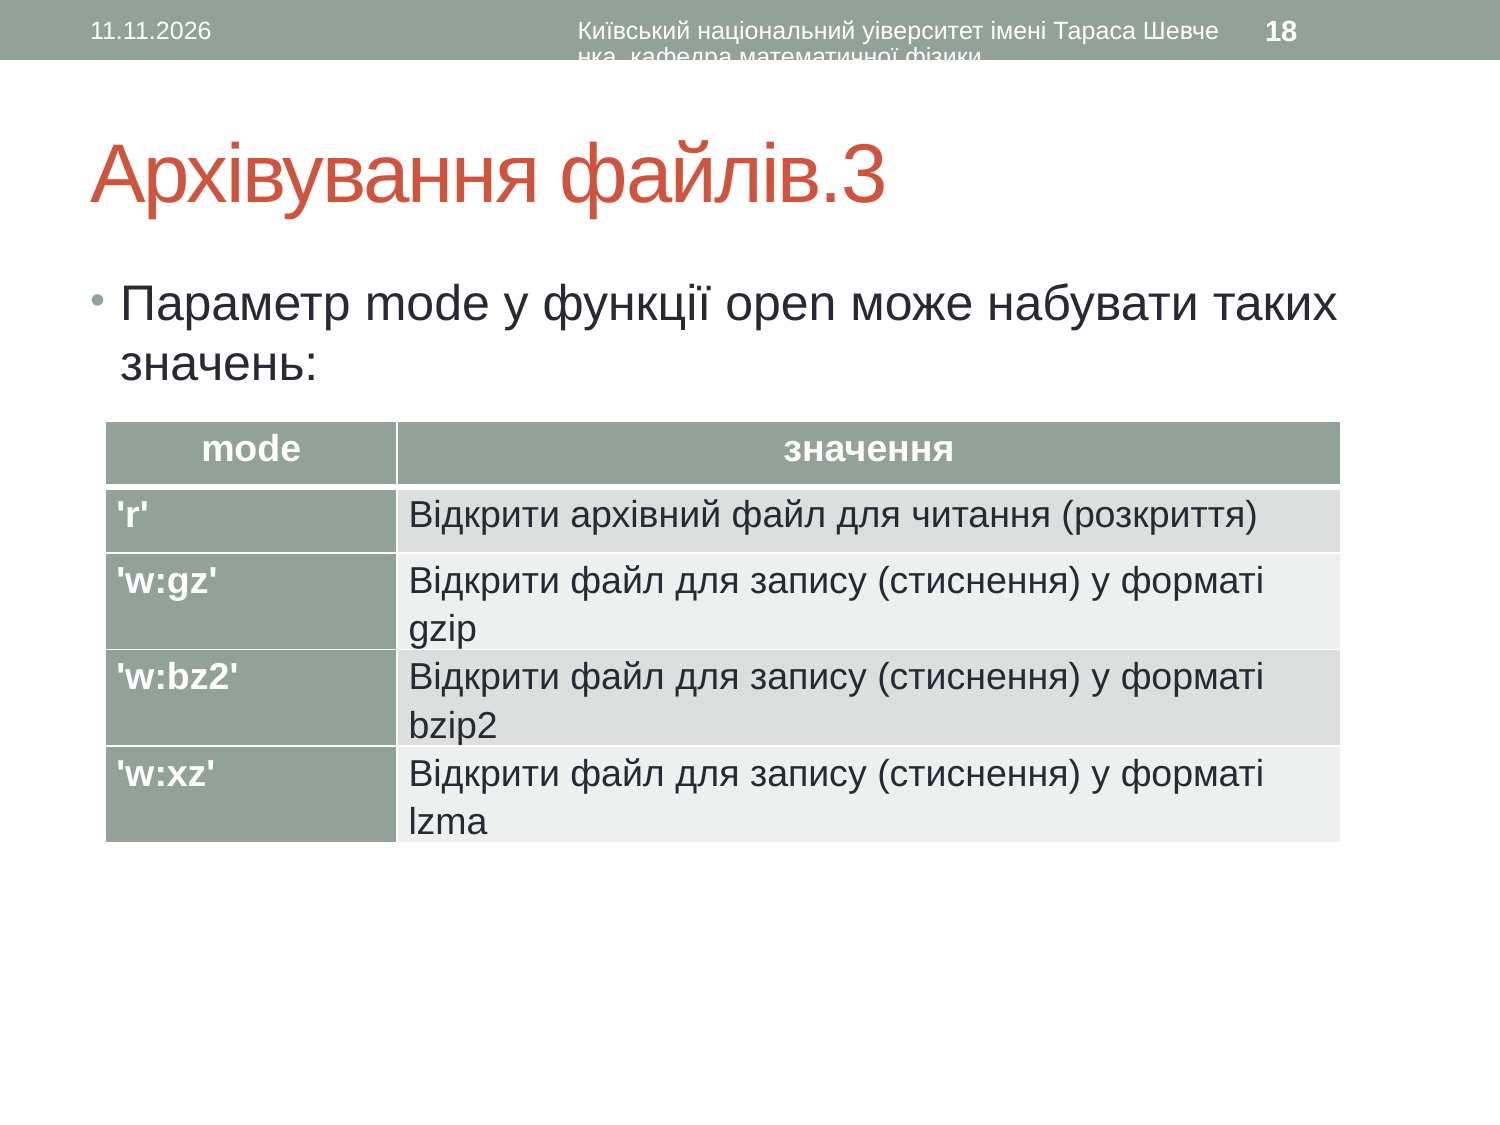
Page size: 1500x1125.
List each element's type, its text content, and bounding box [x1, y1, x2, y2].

table_cell Відкрити архівний файл для читання (розкриття) [398, 490, 1340, 552]
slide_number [75, 3, 550, 57]
table_cell 'w:bz2' [106, 650, 396, 745]
footer Київський національний уіверситет імені Тараса Шевченка, кафедра математичної фізики [562, 3, 1238, 57]
table_cell 'r' [106, 490, 396, 552]
table_cell Відкрити файл для запису (стиснення) у форматі gzip [398, 554, 1340, 649]
list Параметр mode у функції open може набувати таких значень: [75, 262, 1425, 1063]
table_cell 'w:gz' [106, 554, 396, 649]
table_cell Відкрити файл для запису (стиснення) у форматі bzip2 [398, 650, 1340, 745]
title Архівування файлів.3 [75, 87, 1425, 250]
table_header значення [398, 422, 1340, 484]
table_cell Відкрити файл для запису (стиснення) у форматі lzma [398, 747, 1340, 842]
slide_number 18 [1250, 3, 1425, 57]
table_header mode [106, 422, 396, 484]
table_cell 'w:xz' [106, 747, 396, 842]
